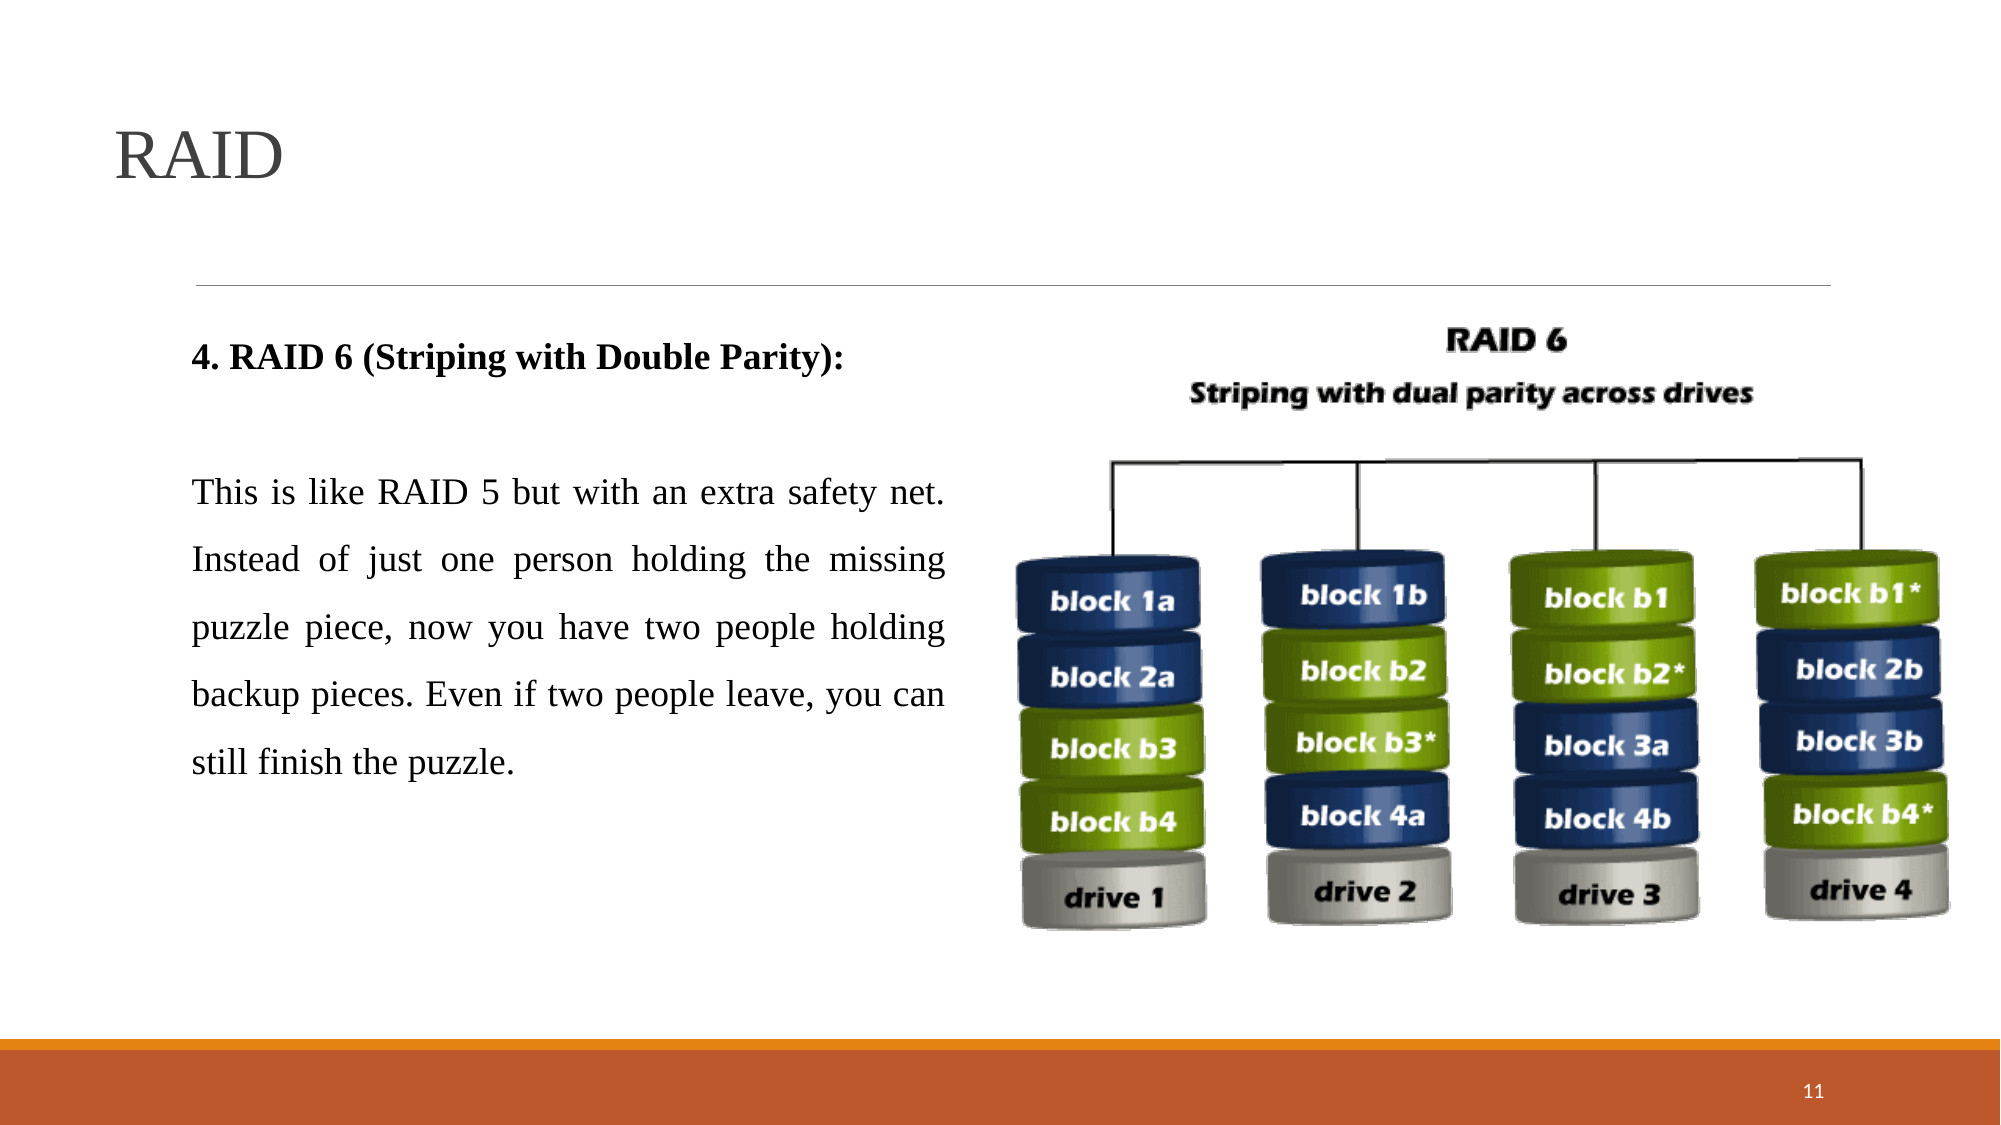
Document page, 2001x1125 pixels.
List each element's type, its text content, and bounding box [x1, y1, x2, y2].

slide_number 11 [1624, 1059, 1840, 1120]
text_box RAID [99, 59, 1946, 201]
text_box 4. RAID 6 (Striping with Double Parity): This is like RAID 5 but with an extra safety net. Instead of just one person holding the missing puzzle piece, now you have two people holding backup pieces. Even if two people leave, you can still finish the puzzle. [176, 301, 962, 790]
picture [999, 301, 1985, 954]
